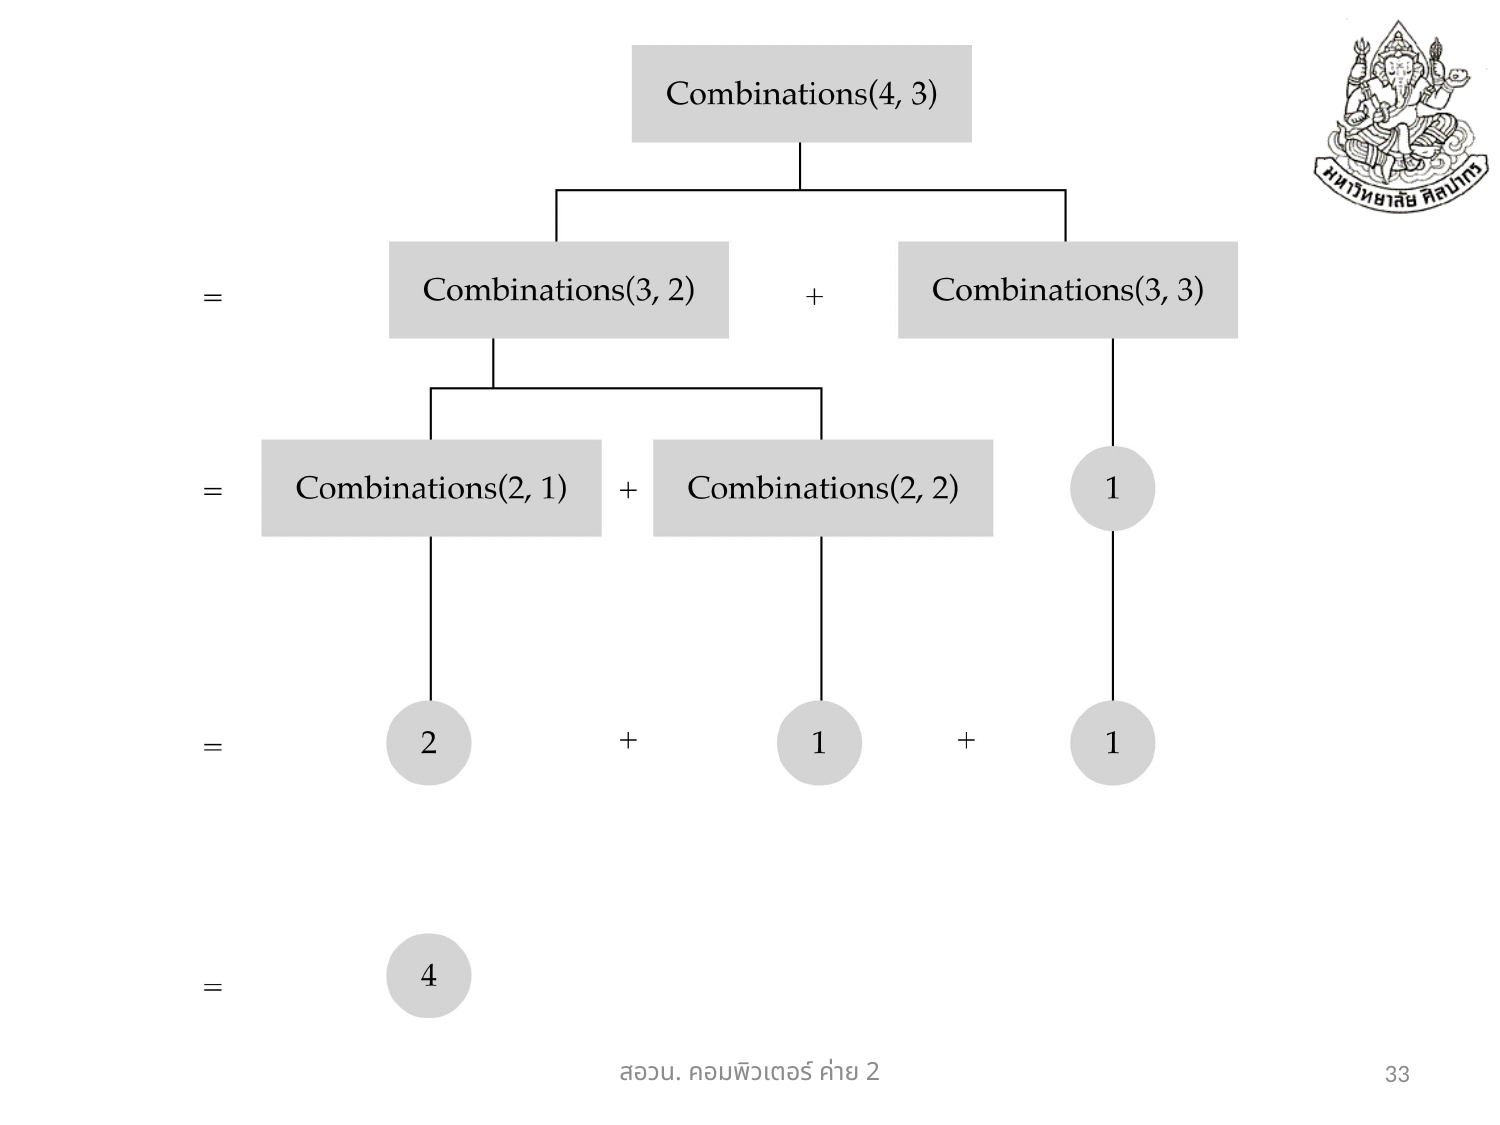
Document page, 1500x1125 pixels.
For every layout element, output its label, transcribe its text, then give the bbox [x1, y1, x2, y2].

picture [1307, 12, 1494, 219]
footer สอวน. คอมพิวเตอร์​ ค่าย 2 [512, 1042, 988, 1103]
picture [203, 44, 1238, 1018]
slide_number 33 [1074, 1042, 1425, 1103]
